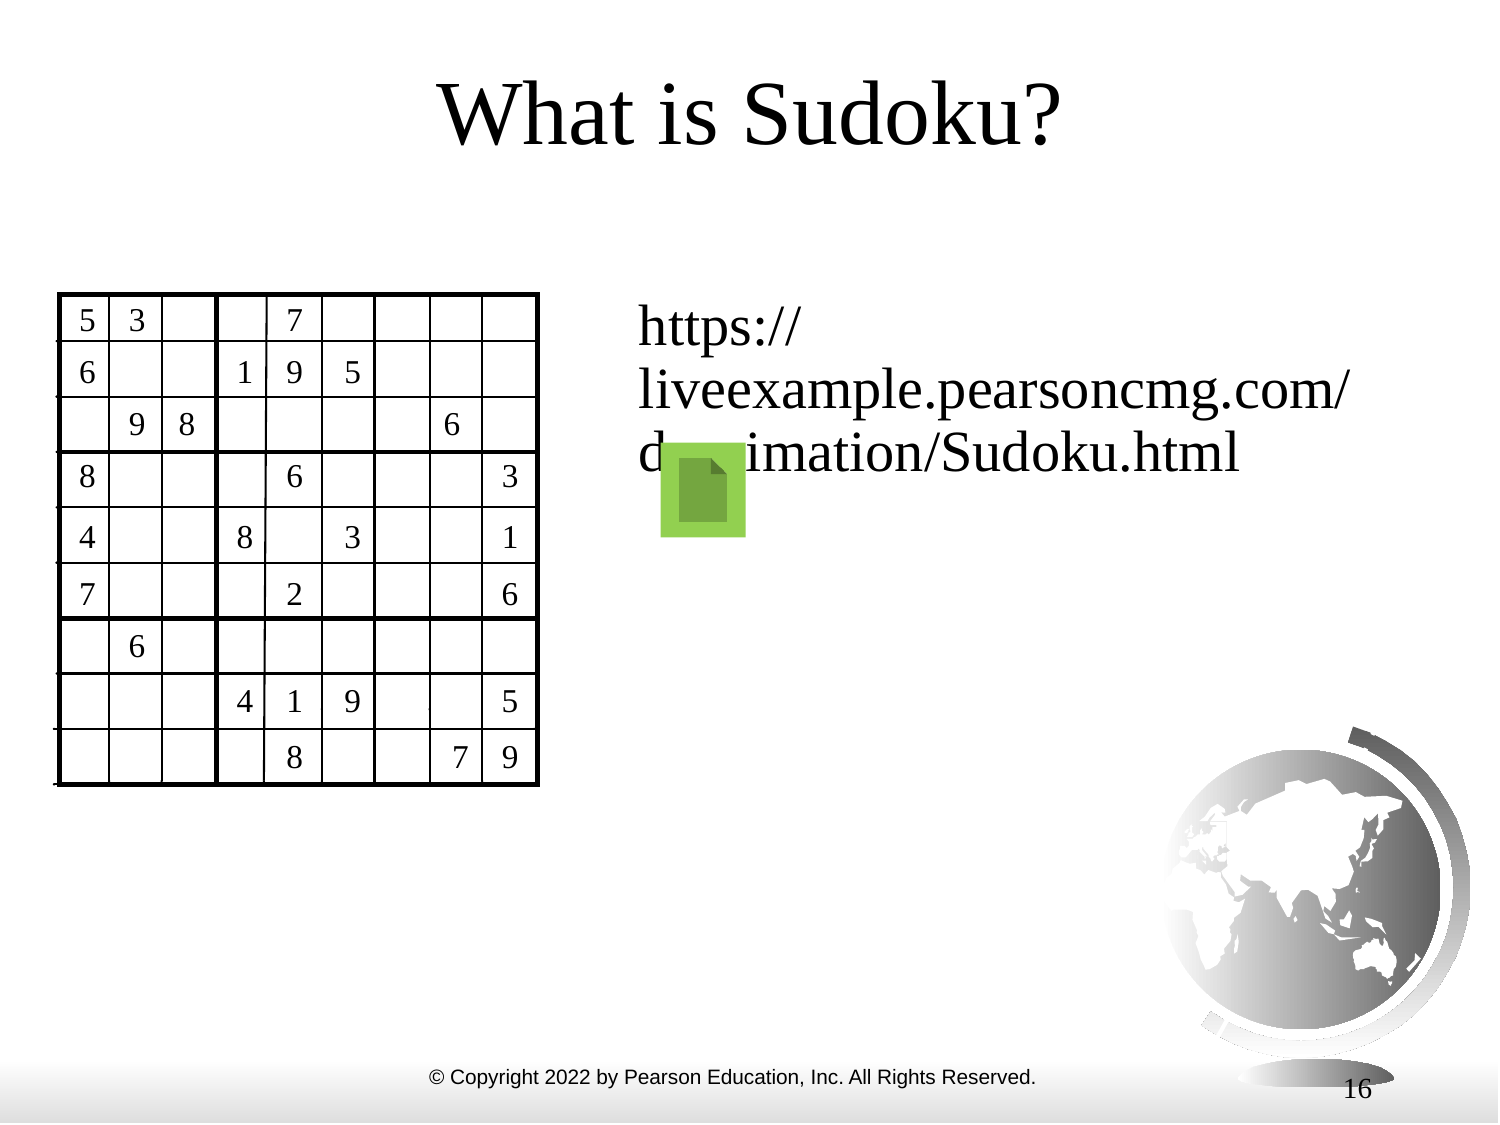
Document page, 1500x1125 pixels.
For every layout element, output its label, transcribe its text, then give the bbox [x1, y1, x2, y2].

slide_number 16 [1074, 1049, 1388, 1125]
text_box https://liveexample.pearsoncmg.com/dsanimation/Sudoku.html [623, 287, 1469, 459]
text_box [660, 442, 746, 538]
title What is Sudoku? [112, 37, 1388, 179]
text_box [31, 266, 566, 809]
